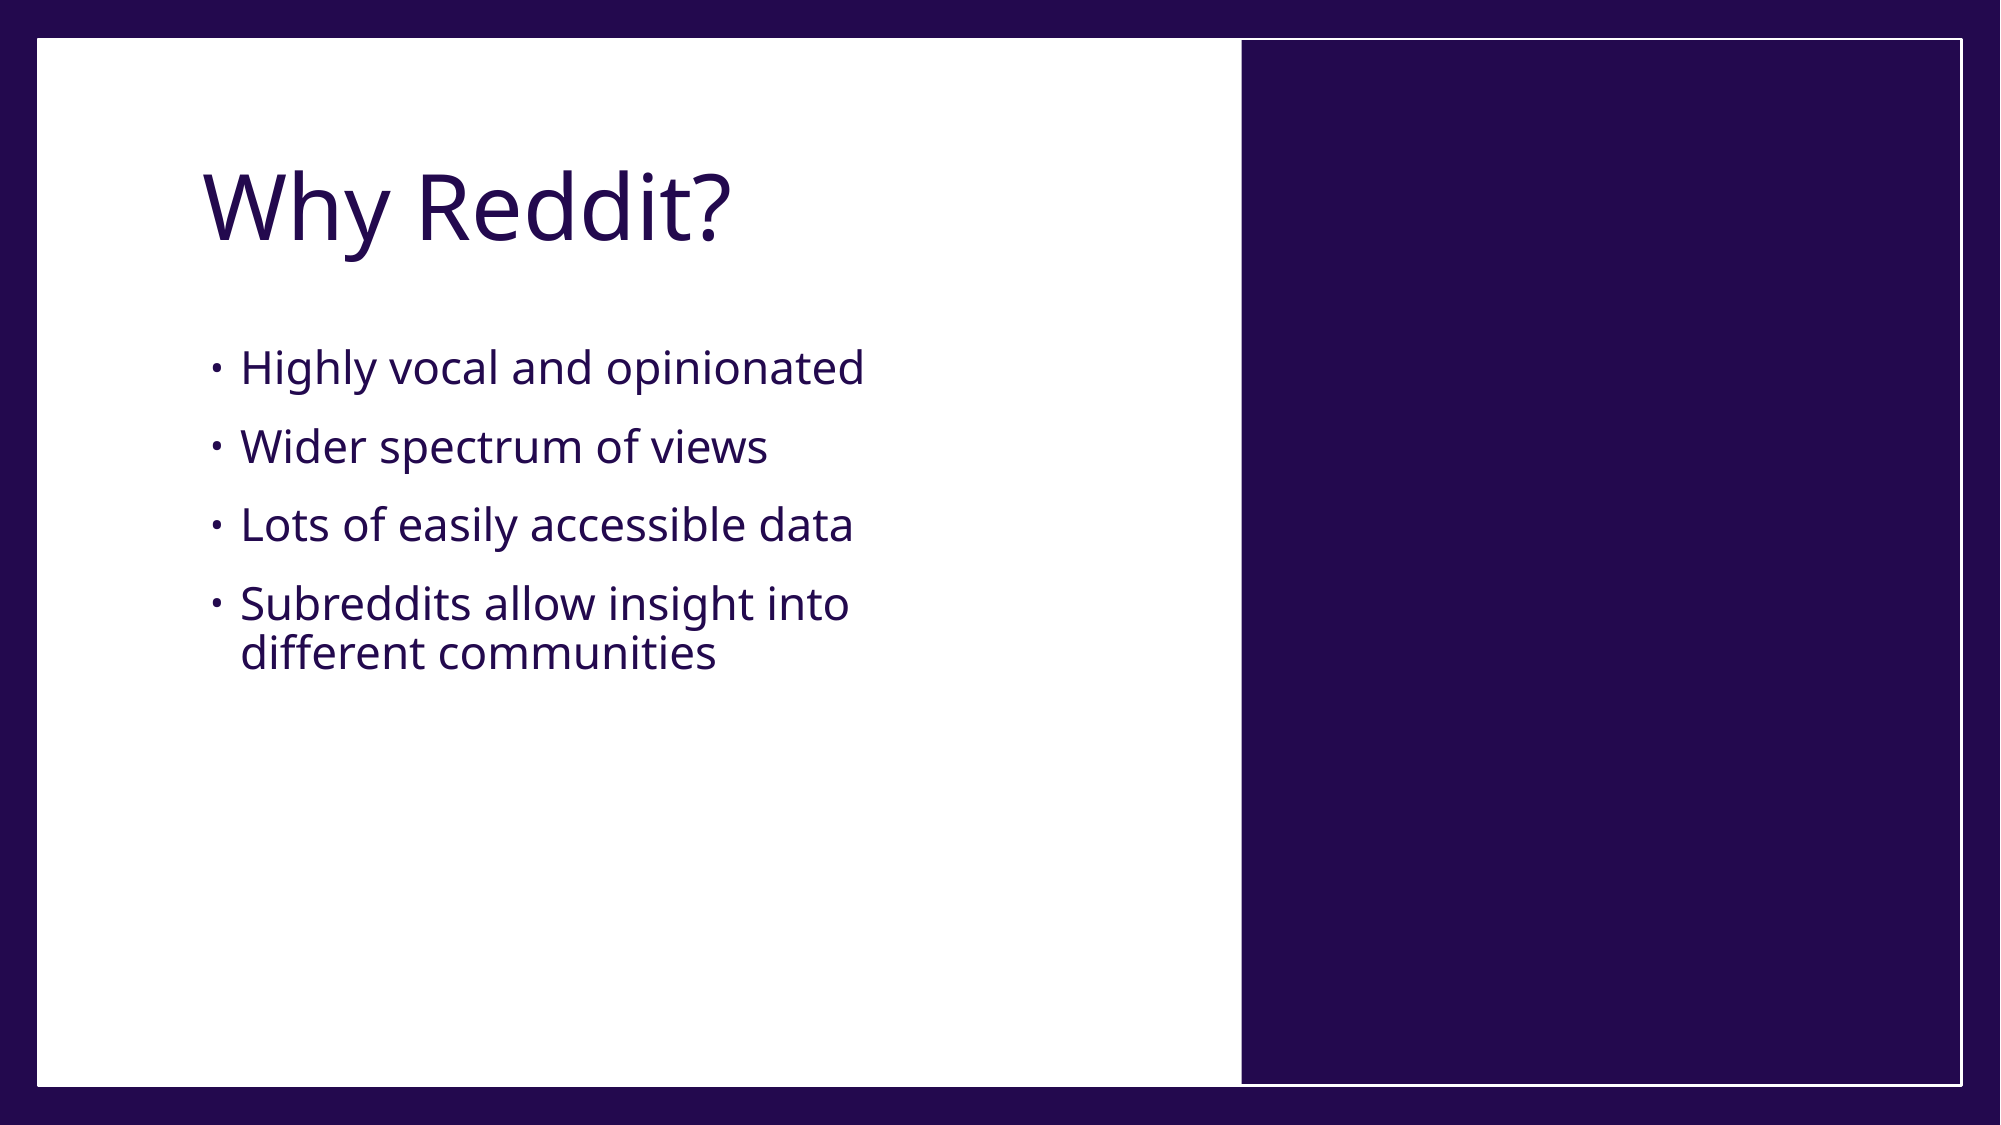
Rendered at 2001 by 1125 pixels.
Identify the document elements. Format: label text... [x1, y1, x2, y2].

title Why Reddit? [187, 99, 1060, 323]
text_box [37, 38, 1963, 1087]
list Highly vocal and opinionated Wider spectrum of views Lots of easily accessible data Subreddits allow insight into different communities [187, 337, 1060, 998]
